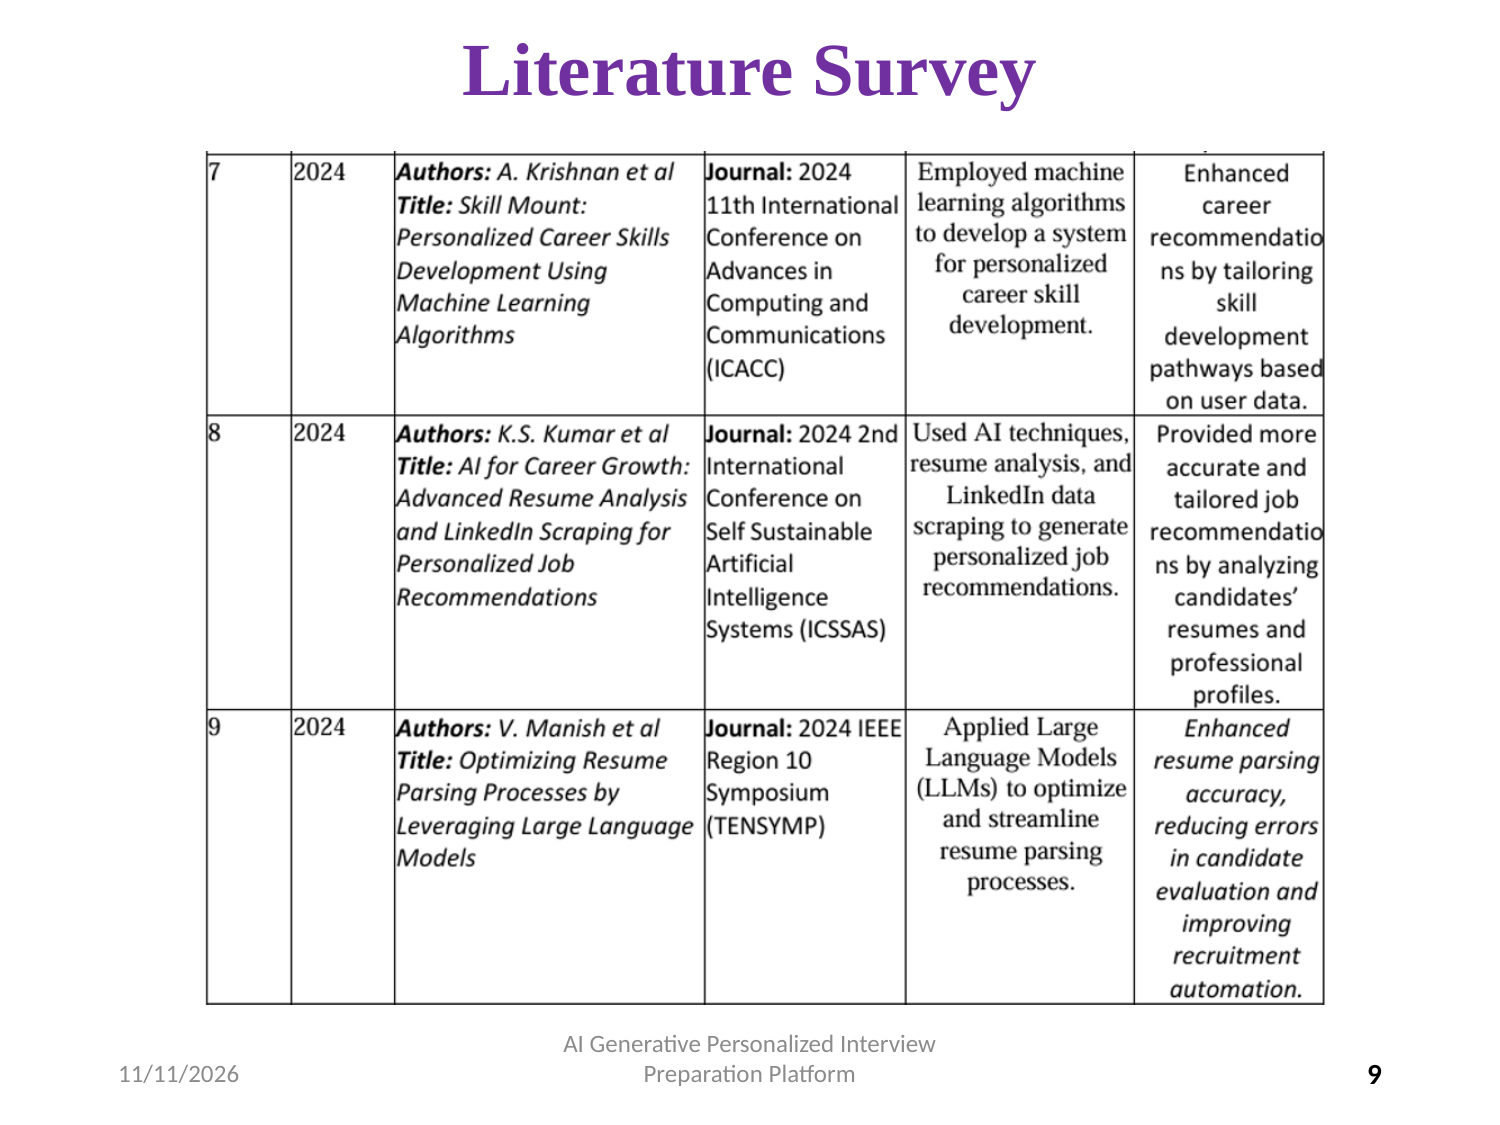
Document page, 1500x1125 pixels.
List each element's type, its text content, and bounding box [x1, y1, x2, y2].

title Literature Survey [103, 27, 1397, 115]
footer AI Generative Personalized Interview Preparation Platform [496, 1042, 1004, 1103]
slide_number 9 [1059, 1042, 1397, 1103]
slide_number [103, 1042, 441, 1103]
picture [202, 151, 1325, 1005]
